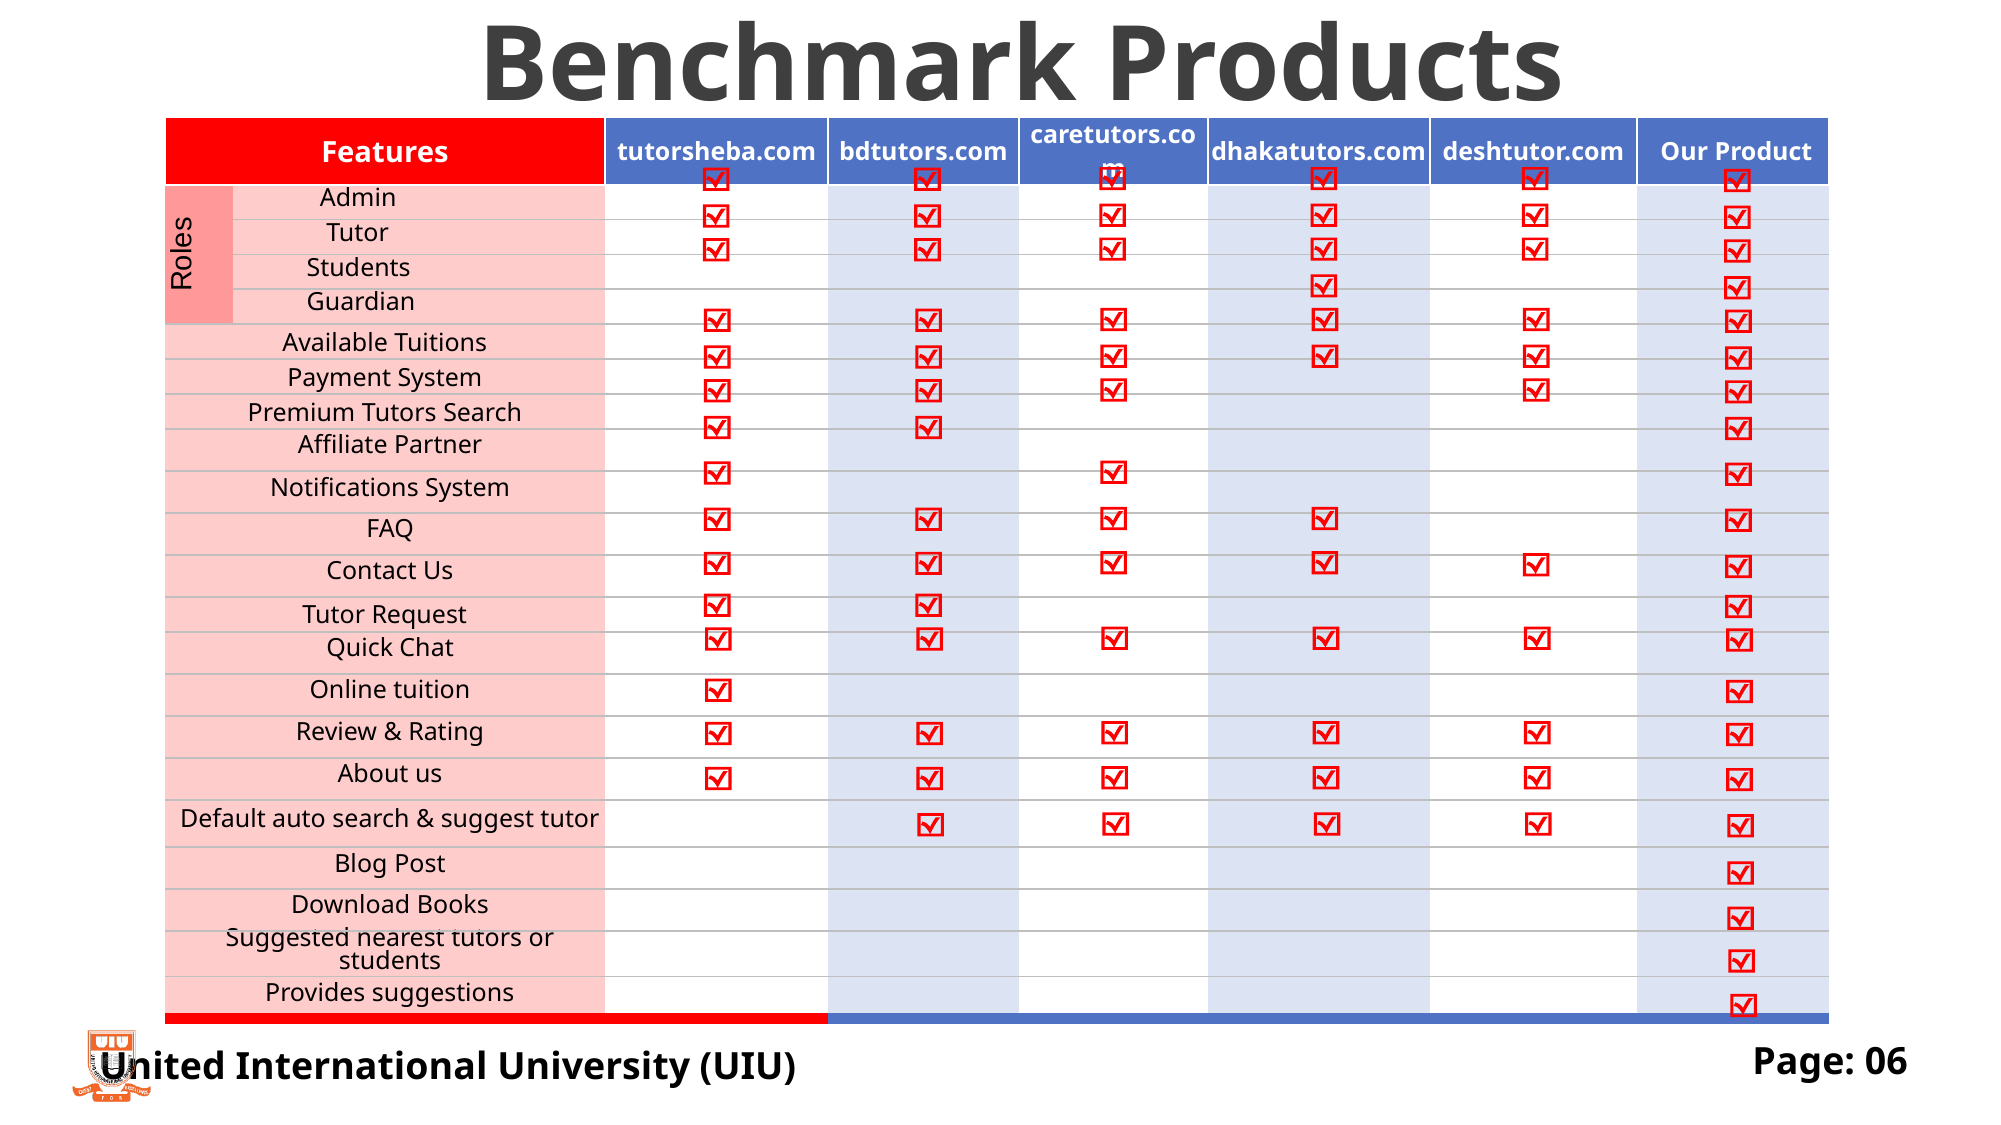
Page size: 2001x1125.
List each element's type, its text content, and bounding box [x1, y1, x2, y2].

table_cell [1637, 255, 1829, 288]
text_box [703, 378, 732, 403]
table_cell [605, 360, 828, 393]
text_box [703, 593, 732, 618]
table_cell [1019, 759, 1208, 799]
text_box [913, 203, 942, 229]
table_cell [1637, 717, 1829, 757]
text_box [1311, 344, 1339, 369]
table_cell [605, 675, 828, 715]
text_box [1524, 811, 1553, 837]
text_box [703, 415, 732, 440]
text_box [915, 766, 944, 791]
table_cell [1637, 514, 1829, 554]
table_cell [828, 633, 1019, 673]
table_cell [1208, 360, 1430, 393]
text_box [703, 344, 732, 370]
table_cell [828, 801, 1019, 846]
table_cell [1019, 848, 1208, 888]
table_cell [1208, 932, 1430, 976]
table_cell [605, 290, 828, 323]
text_box [1724, 594, 1753, 619]
table_cell [605, 255, 828, 288]
table_cell [1430, 514, 1637, 554]
table_cell [1019, 801, 1208, 846]
text_box [1310, 166, 1338, 191]
text_box [1522, 377, 1551, 403]
text_box [916, 812, 945, 837]
table_cell [1430, 759, 1637, 799]
text_box [1099, 550, 1128, 575]
table_cell [1637, 220, 1829, 254]
table_cell [1430, 717, 1637, 757]
text_box [1726, 813, 1755, 838]
text_box [1521, 236, 1549, 262]
table_cell [1019, 717, 1208, 757]
table_cell [1430, 598, 1637, 631]
text_box [1310, 203, 1338, 228]
table_cell [1637, 395, 1829, 428]
table_cell [1637, 932, 1829, 976]
text_box [913, 167, 942, 192]
text_box [703, 507, 732, 532]
text_box [1312, 720, 1340, 745]
text_box [1726, 906, 1755, 931]
text_box [1724, 345, 1753, 371]
text_box [702, 203, 730, 229]
text_box [1101, 811, 1130, 837]
table_cell [1430, 360, 1637, 393]
table_cell Provides suggestions [165, 977, 605, 1013]
table_cell [1208, 472, 1430, 512]
table_cell [1430, 890, 1637, 930]
table_cell [828, 675, 1019, 715]
table_cell Students [233, 255, 605, 288]
table_cell [828, 255, 1019, 288]
text_box [1099, 460, 1128, 485]
table_cell Tutor Request [165, 598, 605, 631]
text_box [1310, 236, 1338, 262]
text_box [1723, 275, 1752, 300]
table_cell [1019, 514, 1208, 554]
table_cell [828, 472, 1019, 512]
table_cell [1019, 395, 1208, 428]
table_cell [828, 290, 1019, 323]
table_cell [1019, 186, 1208, 219]
table_cell [1019, 220, 1208, 254]
text_box [1313, 811, 1341, 837]
text_box [1311, 550, 1339, 575]
table_cell [1637, 430, 1829, 470]
table_cell [1637, 472, 1829, 512]
text_box [914, 507, 943, 532]
table_cell [1637, 325, 1829, 358]
table_cell [1637, 360, 1829, 393]
text_box [1725, 767, 1754, 792]
text_box [1725, 722, 1754, 747]
table_cell [1430, 848, 1637, 888]
table_cell [1208, 675, 1430, 715]
table_cell [1637, 675, 1829, 715]
table_cell [1208, 430, 1430, 470]
table_cell [828, 759, 1019, 799]
text_box [1522, 307, 1551, 332]
table_header dhakatutors.com [1209, 127, 1429, 184]
text_box [1724, 462, 1753, 487]
text_box [1523, 720, 1552, 745]
table_cell [605, 472, 828, 512]
table_cell [828, 598, 1019, 631]
table_cell [605, 514, 828, 554]
text_box [1099, 307, 1128, 332]
table_cell Online tuition [165, 675, 605, 715]
table_cell [1637, 290, 1829, 323]
table_cell [1637, 556, 1829, 596]
table_cell [605, 395, 828, 428]
table_cell Payment System [165, 360, 605, 393]
text_box [703, 308, 732, 333]
text_box [704, 721, 733, 746]
text_box [1522, 344, 1551, 369]
table_cell [1208, 598, 1430, 631]
text_box [1100, 765, 1129, 790]
table_cell [828, 430, 1019, 470]
text_box [1099, 506, 1128, 531]
table_cell [1208, 325, 1430, 358]
table_cell [1637, 848, 1829, 888]
text_box [1100, 626, 1129, 651]
table_cell [1019, 598, 1208, 631]
table_cell [605, 430, 828, 470]
table_cell [1637, 186, 1829, 219]
text_box [1100, 720, 1129, 745]
text_box [915, 626, 944, 652]
text_box [1729, 993, 1758, 1018]
table_cell [605, 556, 828, 596]
table_cell [1208, 220, 1430, 254]
text_box [914, 551, 943, 576]
text_box [1312, 626, 1340, 651]
text_box [1724, 309, 1753, 334]
table_cell Default auto search & suggest tutor [165, 801, 605, 846]
text_box [914, 593, 943, 618]
table_cell [605, 220, 828, 254]
text_box [1723, 205, 1752, 230]
table_cell FAQ [165, 514, 605, 554]
table_cell [605, 932, 828, 976]
text_box [1723, 168, 1752, 193]
table_cell [1637, 598, 1829, 631]
text_box [1310, 273, 1338, 298]
table_cell [1208, 801, 1430, 846]
text_box [1724, 379, 1753, 404]
table_cell [828, 848, 1019, 888]
table_cell Roles [165, 186, 233, 323]
table_cell [1430, 325, 1637, 358]
table_cell [605, 801, 828, 846]
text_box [30, 1030, 822, 1102]
table_cell [1637, 801, 1829, 846]
table_cell [828, 360, 1019, 393]
table_cell [605, 598, 828, 631]
table_cell [1208, 633, 1430, 673]
text_box [1725, 627, 1754, 653]
table_cell [1019, 430, 1208, 470]
table_cell [1637, 977, 1829, 1013]
table_cell [1208, 848, 1430, 888]
table_cell [605, 186, 828, 219]
table_cell [1430, 186, 1637, 219]
table_cell [828, 890, 1019, 930]
text_box [915, 721, 944, 746]
text_box [1723, 238, 1752, 264]
table_cell [605, 977, 828, 1013]
text_box [1098, 203, 1127, 228]
text_box [1727, 948, 1756, 974]
table_cell [1430, 395, 1637, 428]
table_cell About us [165, 759, 605, 799]
table_cell [828, 932, 1019, 976]
table_cell [828, 556, 1019, 596]
table_cell Guardian [233, 290, 605, 323]
table_cell [1430, 220, 1637, 254]
table_cell [828, 977, 1019, 1013]
text_box [704, 766, 733, 791]
table_cell [1430, 633, 1637, 673]
table_cell [1208, 290, 1430, 323]
table_cell [1208, 186, 1430, 219]
text_box Page: 06 [1735, 1029, 1923, 1089]
text_box [1311, 307, 1339, 332]
table_cell Admin [233, 186, 605, 219]
text_box [1098, 166, 1127, 191]
table_cell [1637, 633, 1829, 673]
table_cell [828, 395, 1019, 428]
table_header Features [166, 127, 604, 184]
table_cell [605, 759, 828, 799]
text_box [914, 308, 943, 333]
table_header caretutors.com [1020, 127, 1207, 184]
table_cell [828, 186, 1019, 219]
table_cell [1019, 556, 1208, 596]
table_cell [1019, 360, 1208, 393]
text_box [703, 460, 732, 486]
table_cell [828, 717, 1019, 757]
table_cell [605, 848, 828, 888]
text_box [702, 237, 730, 262]
table_cell [828, 220, 1019, 254]
table_header Our Product [1638, 127, 1828, 184]
table_cell Review & Rating [165, 717, 605, 757]
text_box [914, 378, 943, 403]
table_cell [1208, 717, 1430, 757]
table_cell Quick Chat [165, 633, 605, 673]
text_box [1724, 554, 1753, 579]
text_box Benchmark Products [72, 7, 1972, 127]
table_cell [1208, 255, 1430, 288]
table_cell [1430, 255, 1637, 288]
table_cell [1019, 255, 1208, 288]
table_cell Available Tuitions [165, 325, 605, 358]
table_cell [1019, 675, 1208, 715]
text_box [1724, 416, 1753, 441]
text_box [1311, 506, 1339, 531]
table_cell Affiliate Partner [165, 430, 605, 470]
table_header bdtutors.com [829, 127, 1018, 184]
table_cell [1019, 325, 1208, 358]
table_cell Premium Tutors Search [165, 395, 605, 428]
table_cell [1019, 472, 1208, 512]
table_cell Tutor [233, 220, 605, 254]
table_cell [1430, 675, 1637, 715]
table_cell [1208, 556, 1430, 596]
table_cell [1637, 890, 1829, 930]
table_cell [1430, 932, 1637, 976]
text_box [1523, 626, 1552, 651]
table_cell [1430, 801, 1637, 846]
table_cell [1208, 514, 1430, 554]
table_cell [1019, 890, 1208, 930]
text_box [704, 678, 733, 703]
table_cell [1208, 395, 1430, 428]
table_cell [1430, 556, 1637, 596]
table_cell [605, 717, 828, 757]
table_cell [1208, 890, 1430, 930]
text_box [1099, 344, 1128, 369]
table_cell [1430, 977, 1637, 1013]
text_box [704, 626, 733, 652]
table_cell [605, 325, 828, 358]
table_cell [1637, 759, 1829, 799]
text_box [1099, 377, 1128, 403]
table_cell [828, 325, 1019, 358]
table_cell [828, 514, 1019, 554]
text_box [703, 551, 732, 576]
table_cell [605, 890, 828, 930]
table_cell [1430, 290, 1637, 323]
text_box [1522, 552, 1551, 577]
table_cell [1019, 633, 1208, 673]
table_header tutorsheba.com [606, 127, 827, 184]
table_cell [1208, 759, 1430, 799]
text_box [1726, 860, 1755, 886]
text_box [1521, 166, 1549, 191]
text_box [913, 237, 942, 262]
text_box [1098, 236, 1127, 262]
table_cell [1019, 290, 1208, 323]
table_cell [1019, 977, 1208, 1013]
table_cell [1430, 472, 1637, 512]
text_box [702, 167, 730, 192]
table_cell Download Books [165, 890, 605, 930]
text_box [914, 344, 943, 370]
text_box [1312, 765, 1340, 790]
table_cell [1430, 430, 1637, 470]
table_header deshtutor.com [1431, 127, 1636, 184]
table_cell Suggested nearest tutors or students [165, 932, 605, 976]
table_cell [605, 633, 828, 673]
table_cell Notifications System [165, 472, 605, 512]
text_box [914, 415, 943, 440]
text_box [1523, 765, 1552, 790]
table_cell [1208, 977, 1430, 1013]
text_box [1725, 679, 1754, 704]
table_cell [1019, 932, 1208, 976]
text_box [1521, 203, 1549, 228]
table_cell Contact Us [165, 556, 605, 596]
table_cell Blog Post [165, 848, 605, 888]
text_box [1724, 508, 1753, 533]
